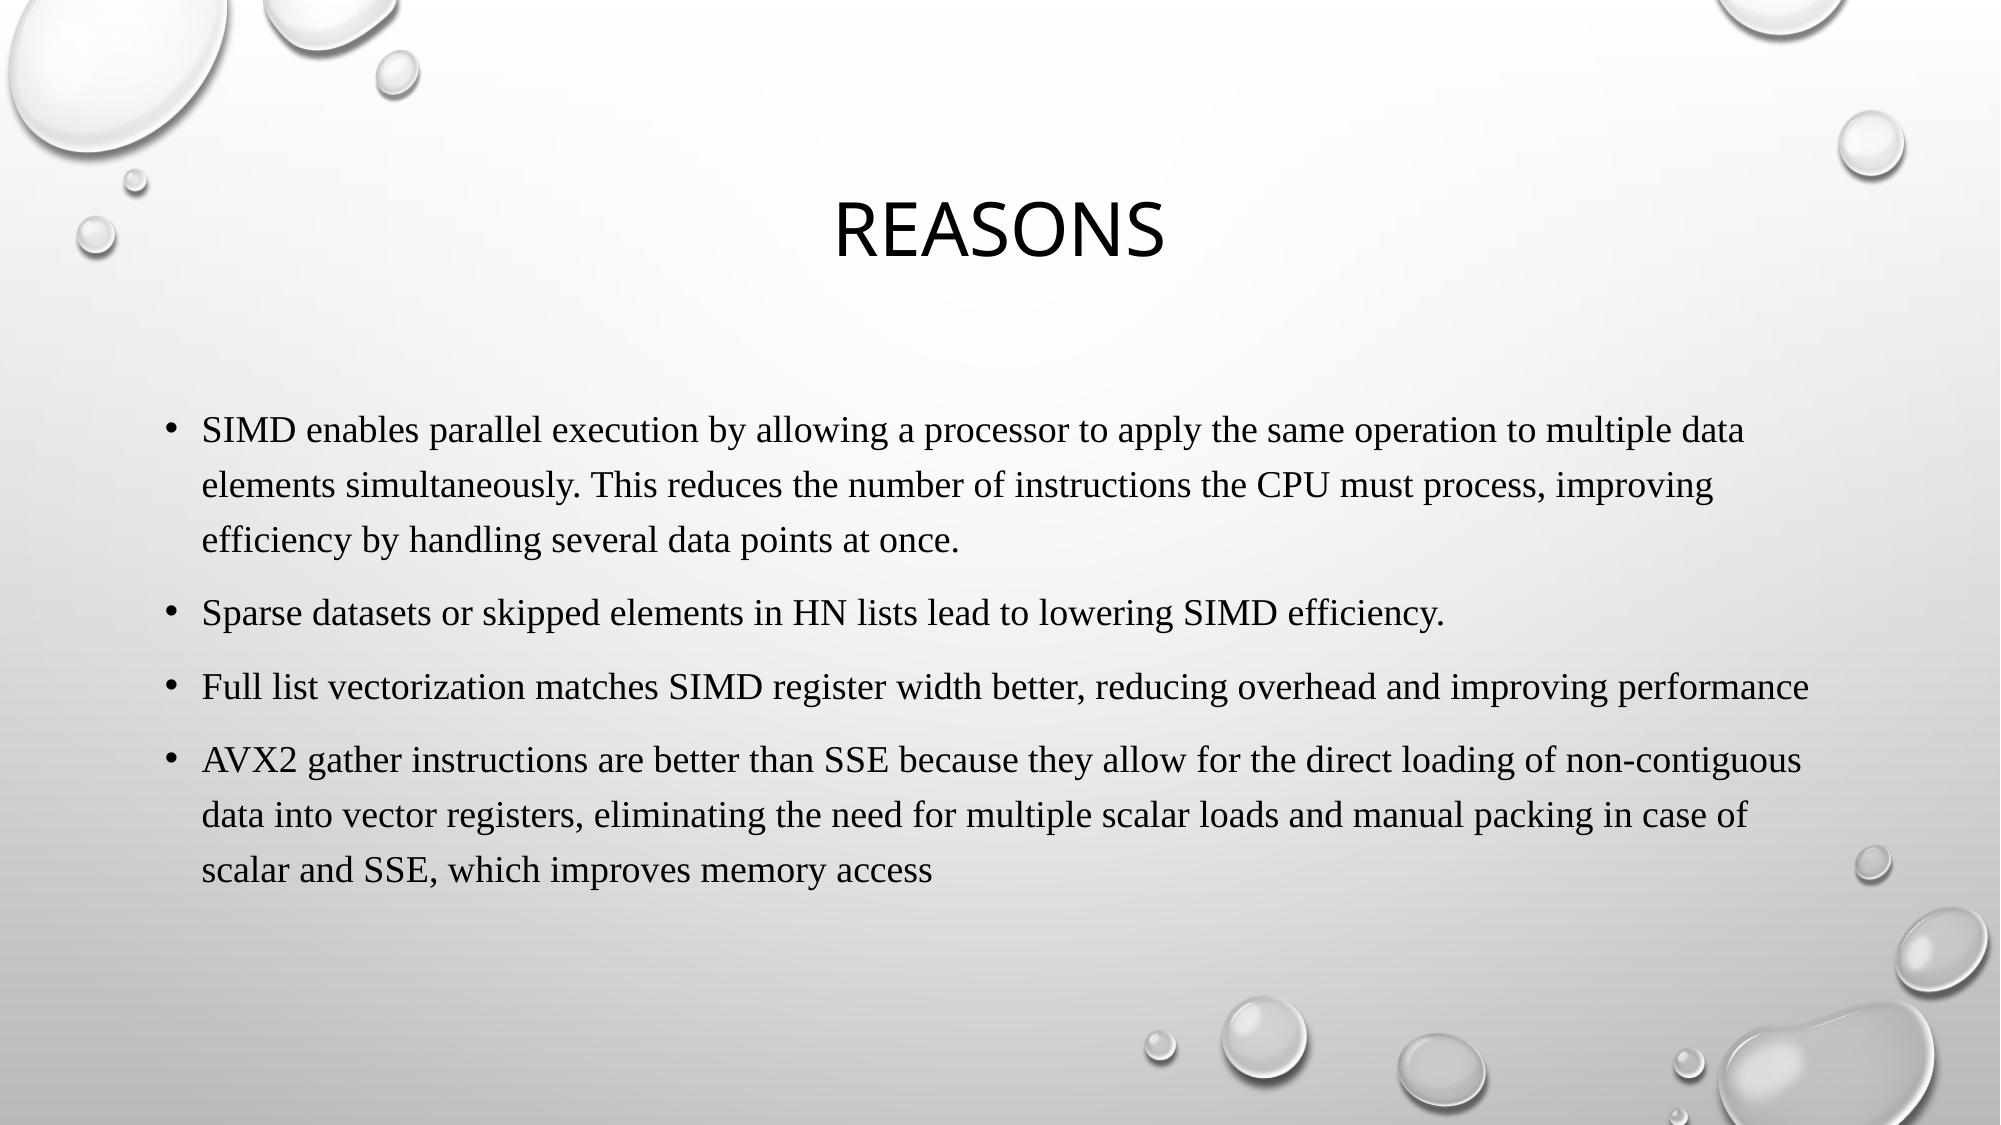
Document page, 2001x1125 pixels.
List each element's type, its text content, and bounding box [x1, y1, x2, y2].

title Reasons [149, 101, 1851, 364]
picture [0, 0, 2000, 1125]
list SIMD enables parallel execution by allowing a processor to apply the same operation to multiple data elements simultaneously. This reduces the number of instructions the CPU must process, improving efficiency by handling several data points at once. Sparse datasets or skipped elements in HN lists lead to lowering SIMD efficiency. Full list vectorization matches SIMD register width better, reducing overhead and improving performance AVX2 gather instructions are better than SSE because they allow for the direct loading of non-contiguous data into vector registers, eliminating the need for multiple scalar loads and manual packing in case of scalar and SSE, which improves memory access [149, 388, 1850, 950]
